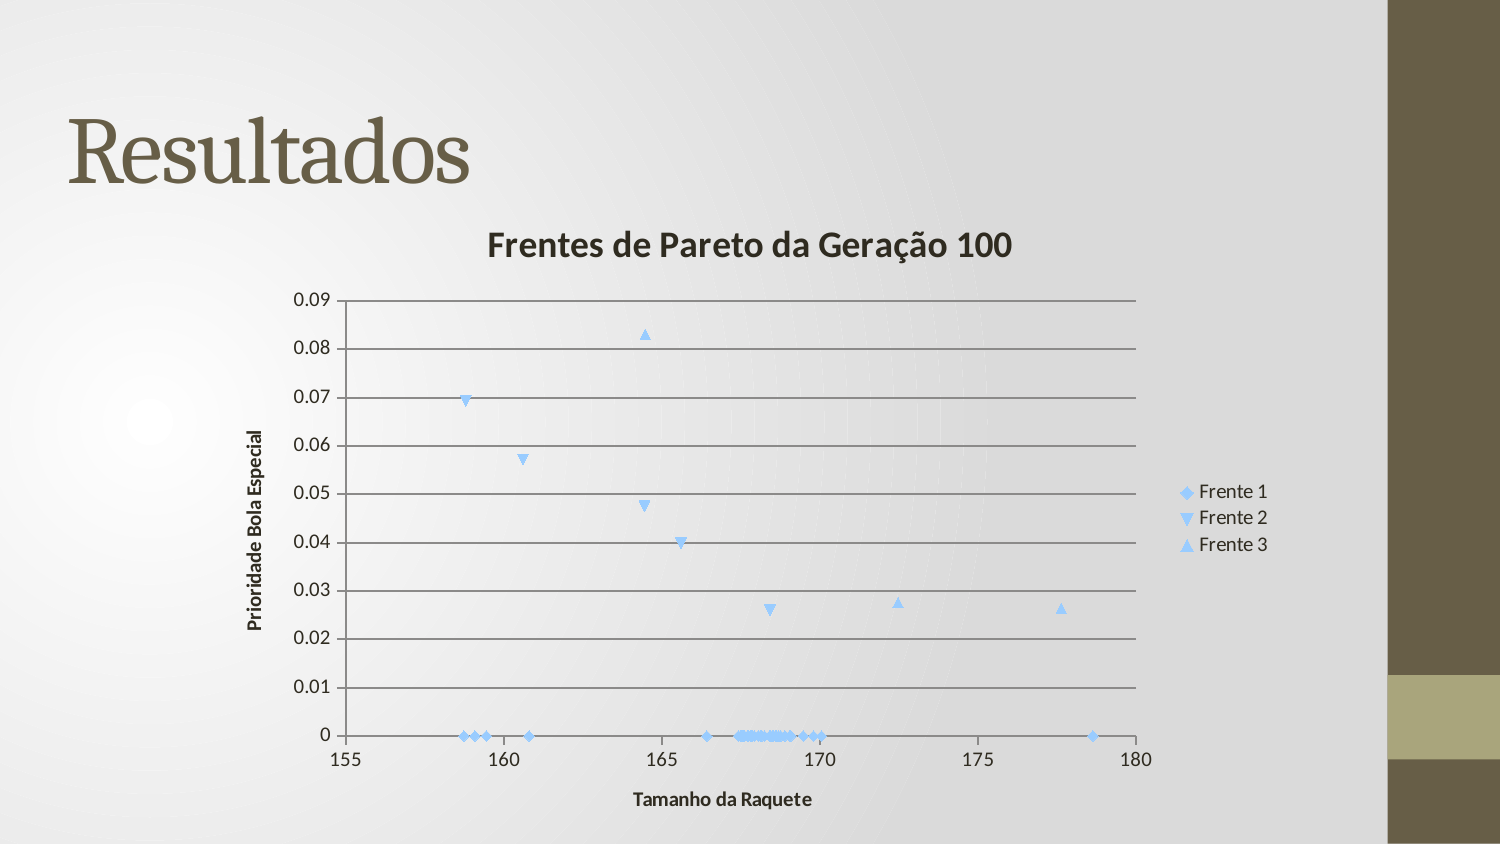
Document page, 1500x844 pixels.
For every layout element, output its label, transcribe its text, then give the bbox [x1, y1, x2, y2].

title Resultados [51, 72, 1449, 167]
chart [211, 196, 1288, 843]
